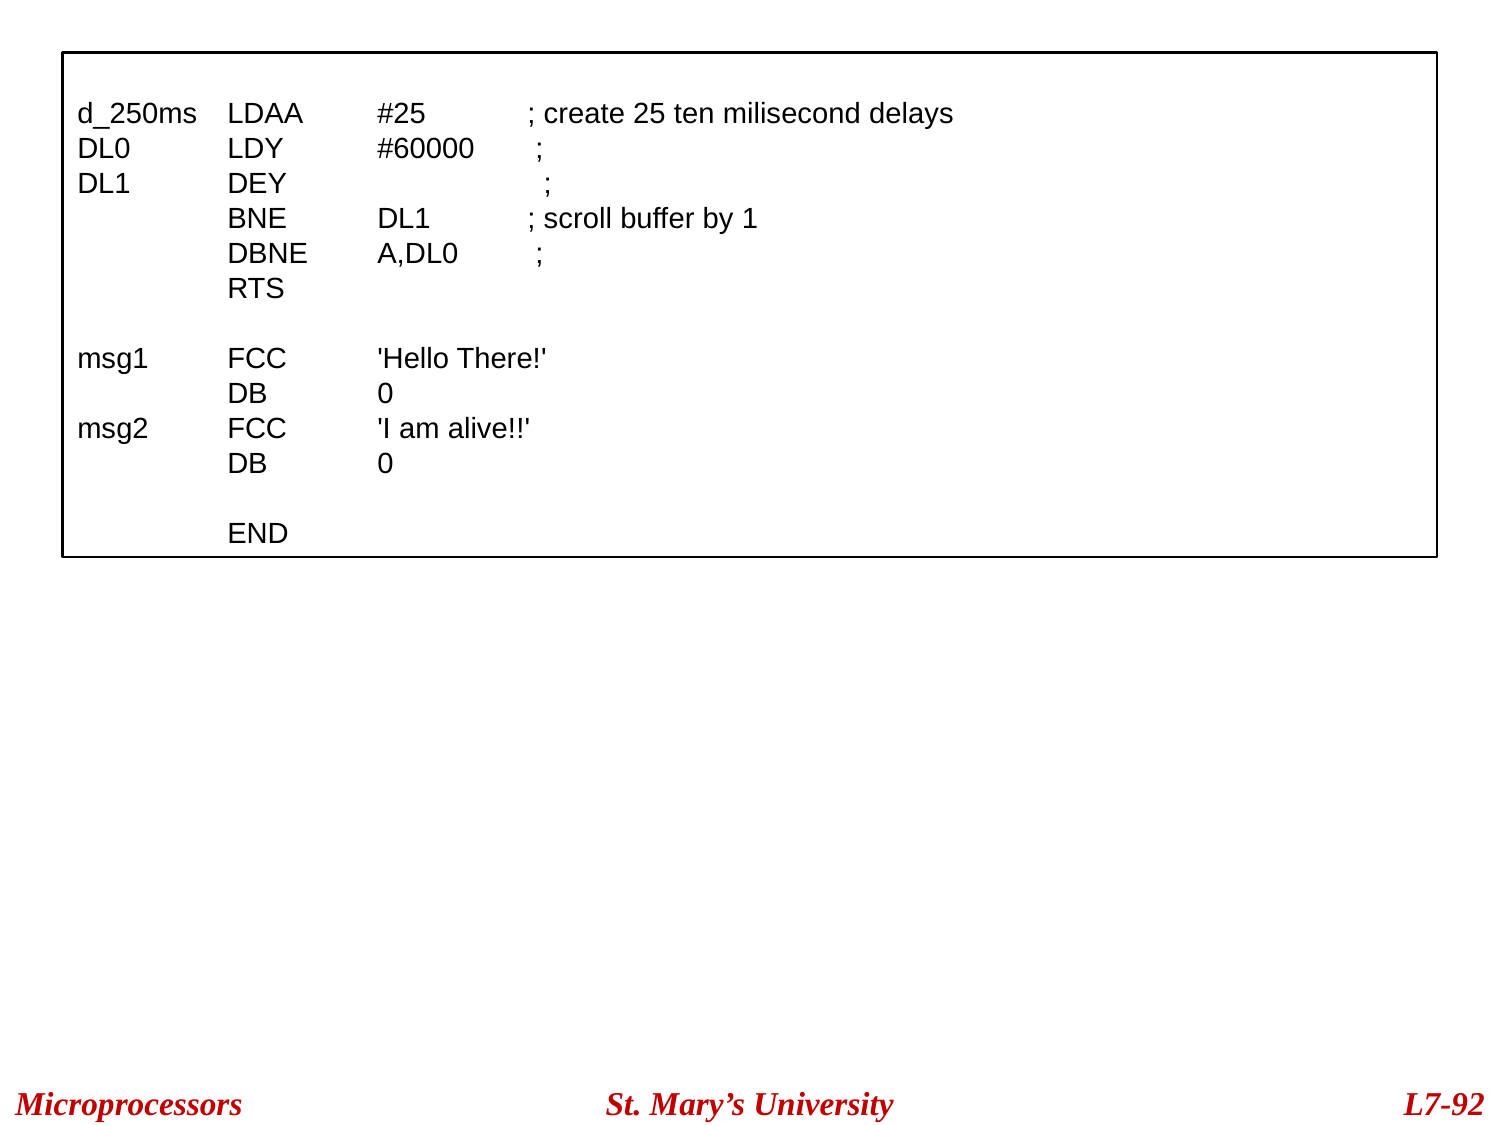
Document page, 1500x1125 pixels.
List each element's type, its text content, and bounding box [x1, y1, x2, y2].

slide_number L7-92 [1262, 1074, 1500, 1125]
text_box d_250ms LDAA #25 ; create 25 ten milisecond delays DL0 LDY #60000 ; DL1 DEY ; BNE DL1 ; scroll buffer by 1 DBNE A,DL0 ; RTS msg1 FCC 'Hello There!' DB 0 msg2 FCC 'I am alive!!' DB 0 END [62, 52, 1438, 557]
slide_number Microprocessors [0, 1074, 301, 1125]
footer St. Mary’s University [512, 1074, 988, 1125]
